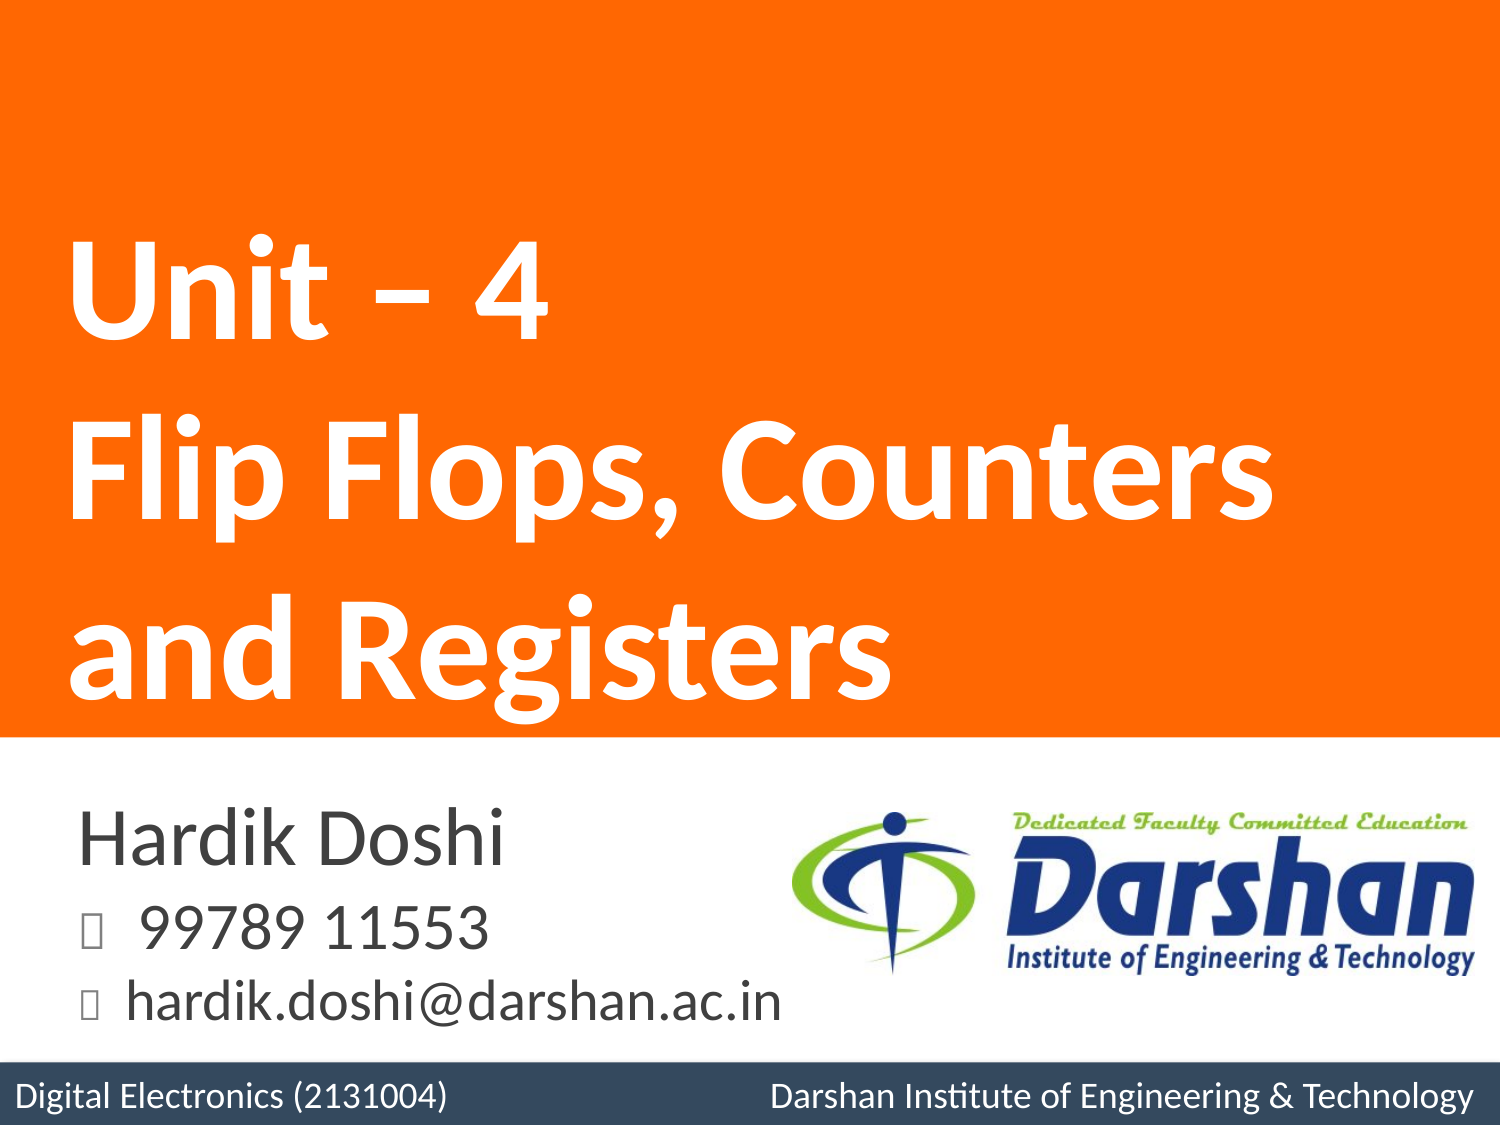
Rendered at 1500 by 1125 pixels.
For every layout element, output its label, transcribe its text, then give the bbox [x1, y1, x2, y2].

title Unit – 4 Flip Flops, Counters and Registers [50, 37, 1438, 738]
text_box [0, 0, 1500, 739]
subtitle Hardik Doshi  99789 11553  hardik.doshi@darshan.ac.in [62, 774, 1400, 1050]
text_box Digital Electronics (2131004) Darshan Institute of Engineering & Technology [0, 1062, 1500, 1125]
picture [792, 812, 1476, 976]
